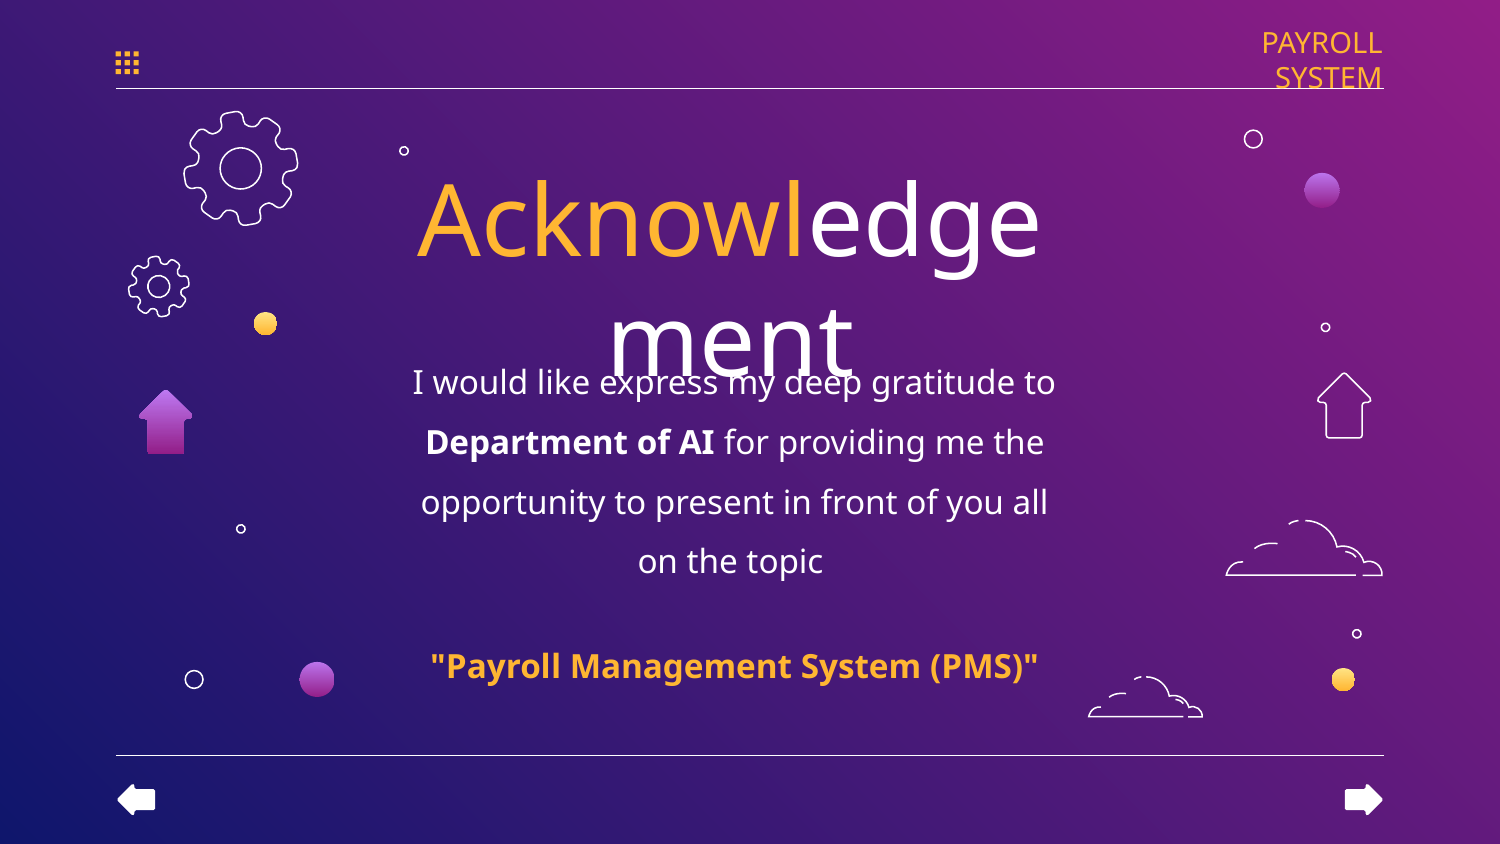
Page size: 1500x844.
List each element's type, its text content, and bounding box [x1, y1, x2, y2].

text_box [139, 389, 193, 455]
text_box [128, 256, 189, 317]
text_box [1088, 676, 1204, 718]
text_box Acknowledgement [373, 141, 1088, 284]
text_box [1226, 520, 1384, 576]
text_box [183, 111, 298, 226]
text_box [109, 45, 145, 81]
text_box [254, 311, 278, 335]
text_box [1317, 373, 1371, 438]
text_box [299, 661, 335, 697]
text_box [1331, 667, 1355, 691]
text_box [1344, 784, 1383, 816]
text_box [115, 50, 139, 75]
text_box I would like express my deep gratitude to Department of AI for providing me the opportunity to present in front of you all on the topic "Payroll Management System (PMS)" [382, 333, 1088, 693]
text_box PAYROLL SYSTEM [1158, 34, 1383, 85]
text_box [117, 784, 156, 816]
text_box [1304, 172, 1340, 208]
